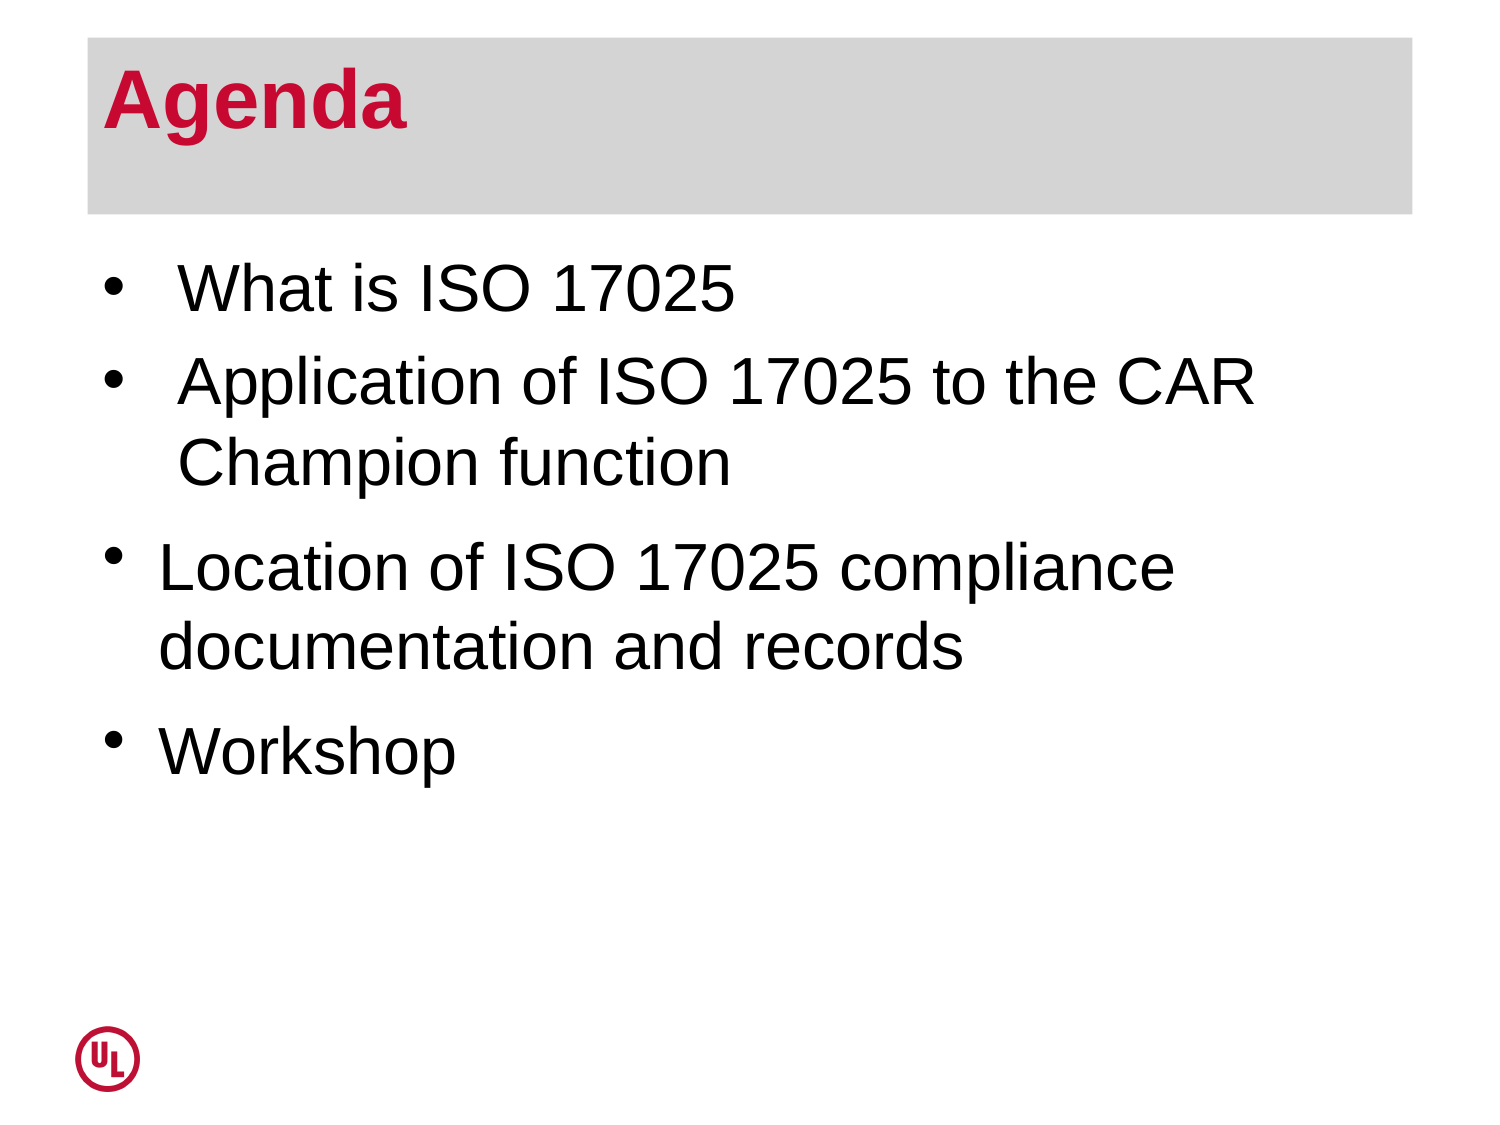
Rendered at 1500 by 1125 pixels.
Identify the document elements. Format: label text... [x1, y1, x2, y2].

picture [75, 1026, 140, 1092]
title Agenda [87, 37, 1413, 215]
list What is ISO 17025 Application of ISO 17025 to the CAR Champion function Location of ISO 17025 compliance documentation and records Workshop [87, 237, 1388, 1063]
